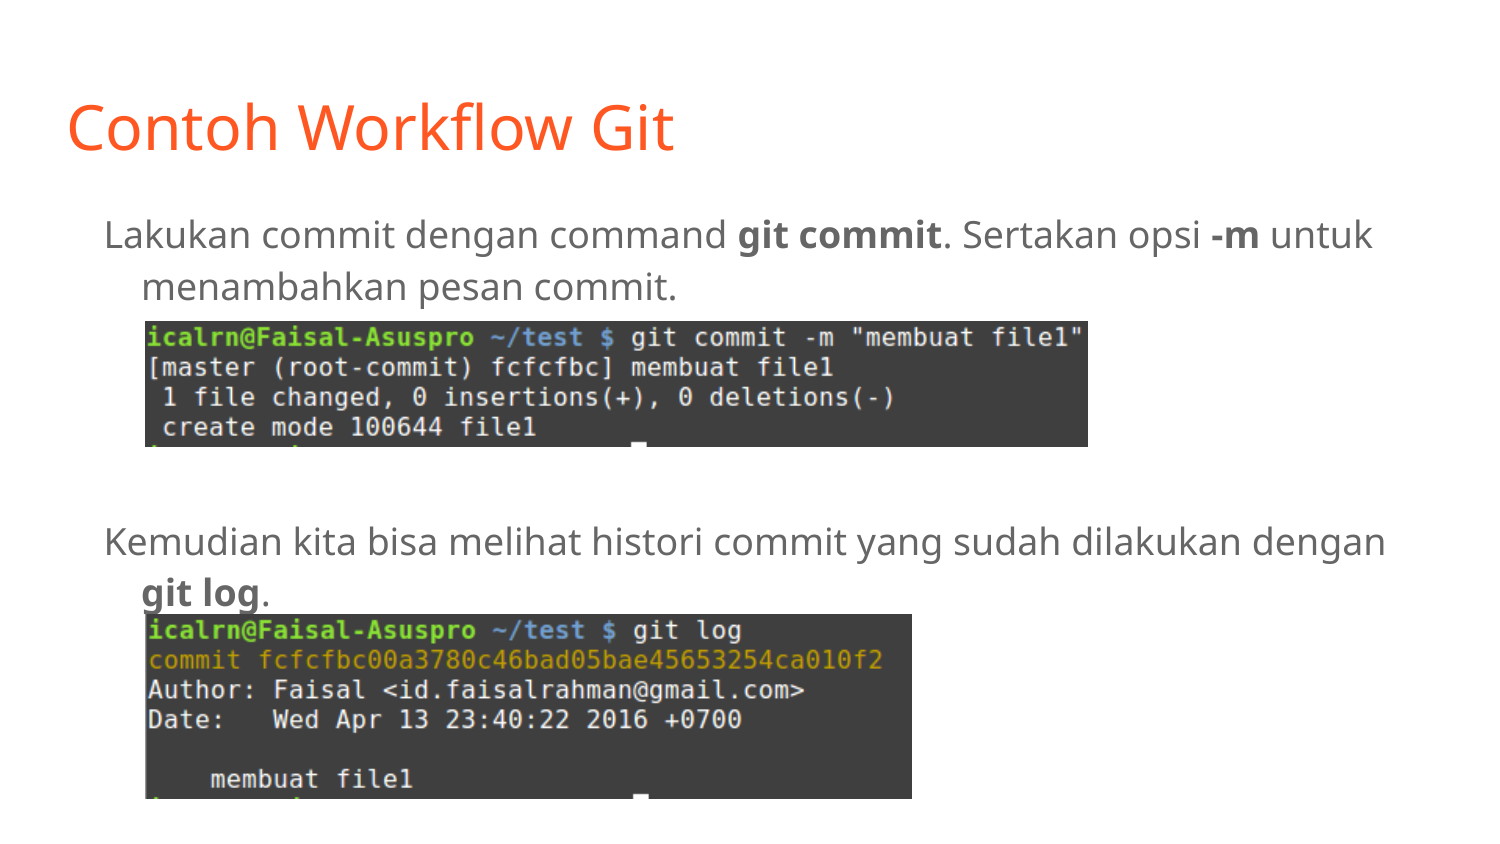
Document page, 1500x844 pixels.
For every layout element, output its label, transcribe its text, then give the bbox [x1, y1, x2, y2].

picture [145, 321, 1089, 448]
picture [145, 614, 912, 799]
title Contoh Workflow Git [51, 72, 1449, 167]
list Lakukan commit dengan command git commit. Sertakan opsi -m untuk menambahkan pesan commit. Kemudian kita bisa melihat histori commit yang sudah dilakukan dengan git log. [51, 189, 1449, 750]
